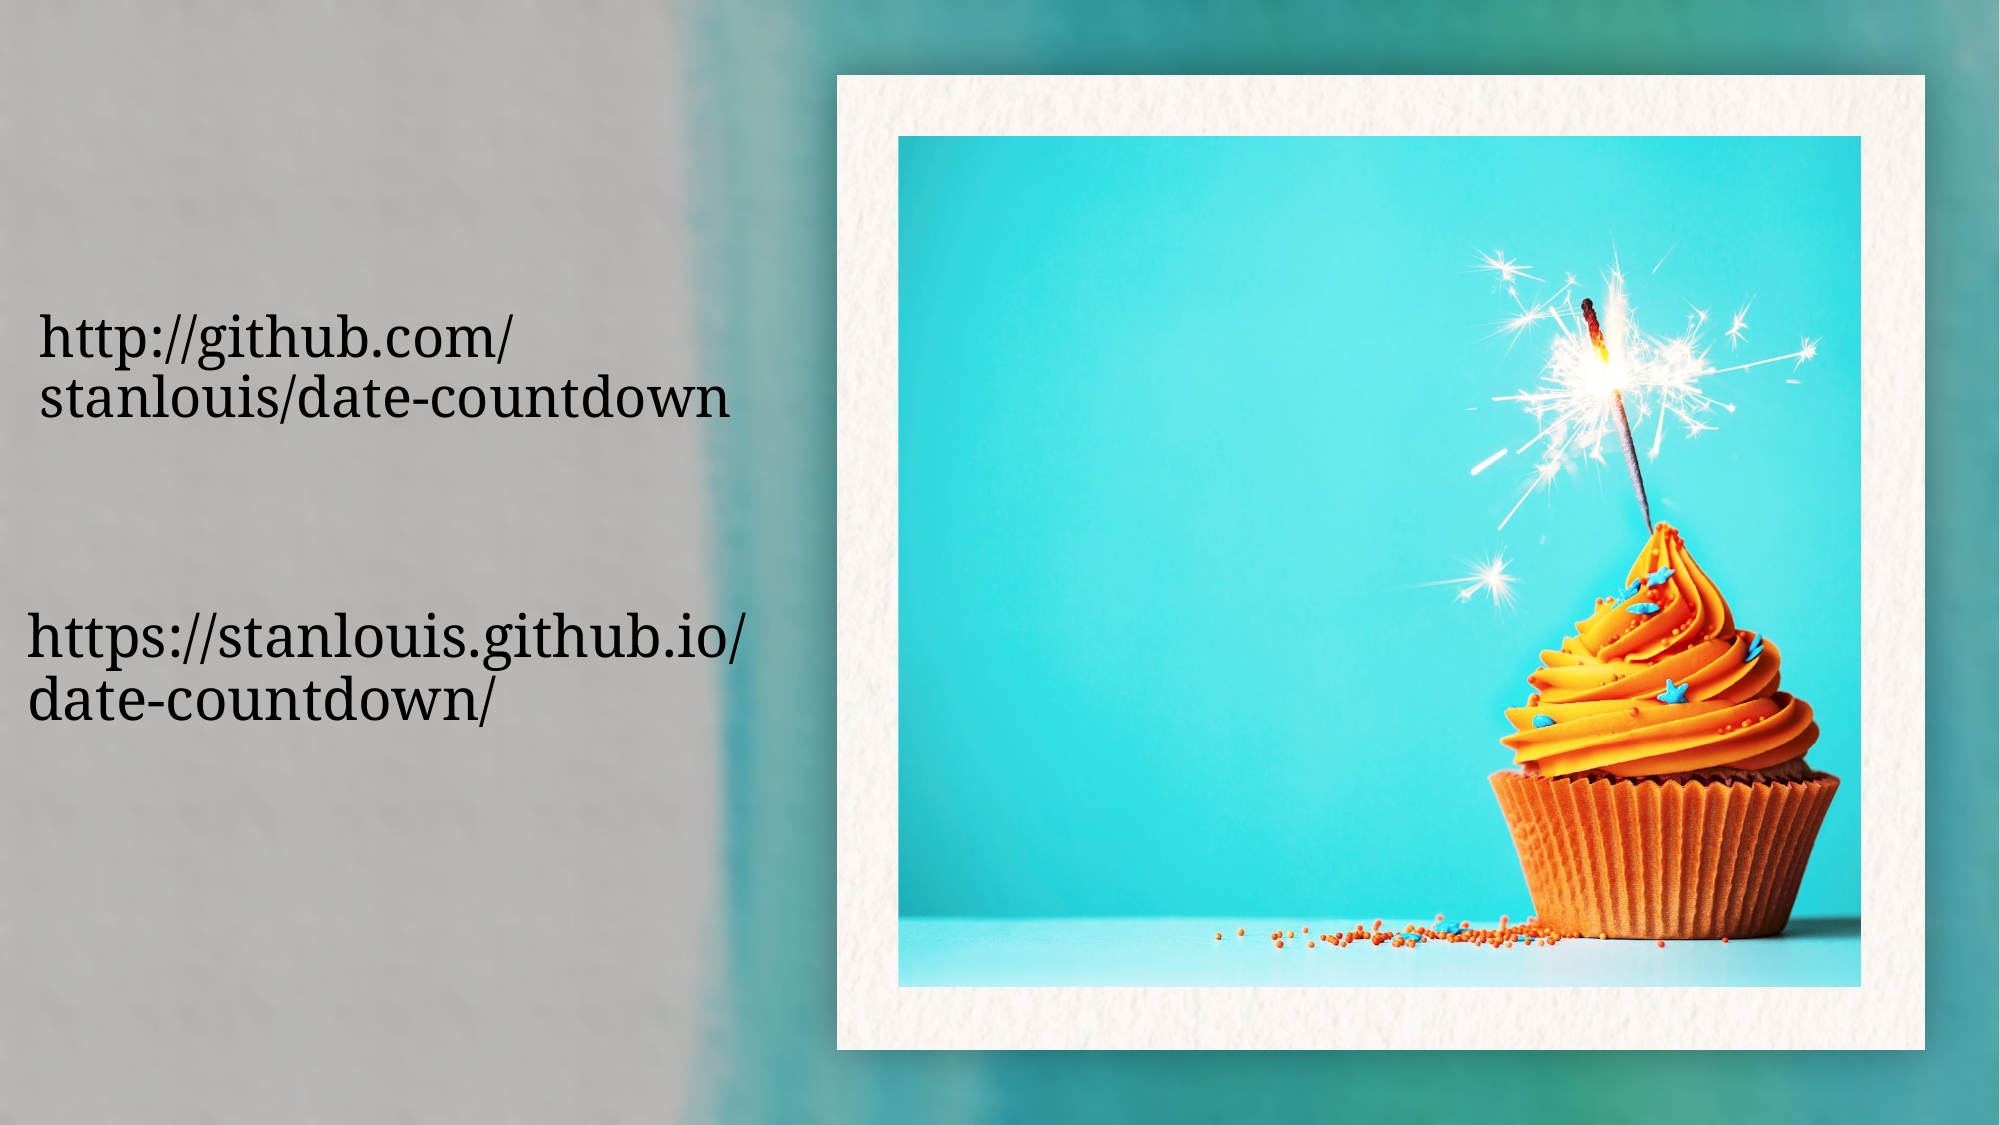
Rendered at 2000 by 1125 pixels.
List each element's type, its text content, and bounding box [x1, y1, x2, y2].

picture [0, 0, 2000, 1125]
list https://stanlouis.github.io/date-countdown/ [12, 600, 800, 738]
title http://github.com/stanlouis/date-countdown [24, 299, 788, 438]
